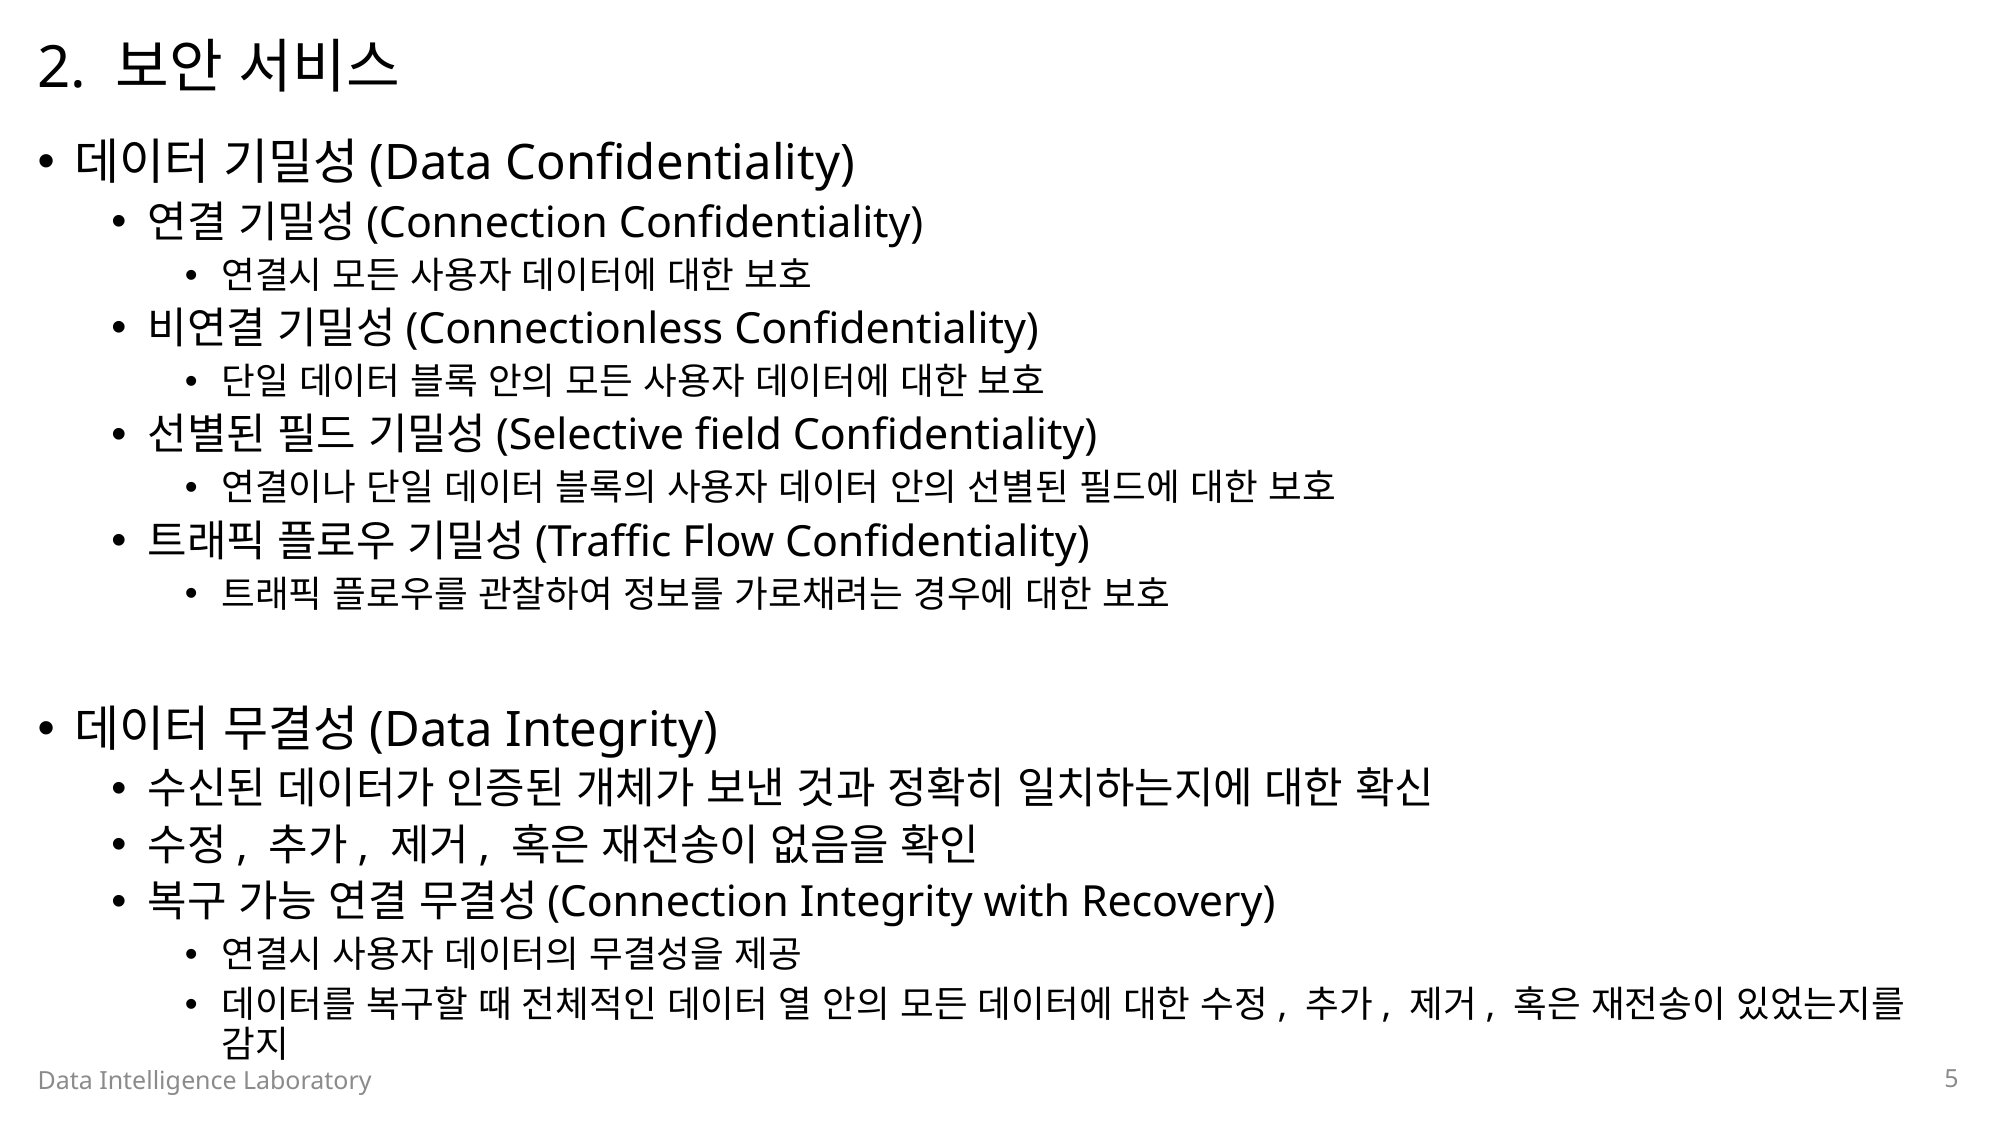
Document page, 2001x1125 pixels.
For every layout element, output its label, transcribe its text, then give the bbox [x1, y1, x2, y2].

slide_number 5 [1523, 1059, 1974, 1101]
footer Data Intelligence Laboratory [22, 1059, 698, 1101]
title 2. 보안 서비스 [22, 25, 1974, 112]
list 데이터 기밀성(Data Confidentiality) 연결 기밀성(Connection Confidentiality) 연결시 모든 사용자 데이터에 대한 보호 비연결 기밀성(Connectionless Confidentiality) 단일 데이터 블록 안의 모든 사용자 데이터에 대한 보호 선별된 필드 기밀성(Selective field Confidentiality) 연결이나 단일 데이터 블록의 사용자 데이터 안의 선별된 필드에 대한 보호 트래픽 플로우 기밀성(Traffic Flow Confidentiality) 트래픽 플로우를 관찰하여 정보를 가로채려는 경우에 대한 보호 데이터 무결성(Data Integrity) 수신된 데이터가 인증된 개체가 보낸 것과 정확히 일치하는지에 대한 확신 수정, 추가, 제거, 혹은 재전송이 없음을 확인 복구 가능 연결 무결성(Connection Integrity with Recovery) 연결시 사용자 데이터의 무결성을 제공 데이터를 복구할 때 전체적인 데이터 열 안의 모든 데이터에 대한 수정, 추가, 제거, 혹은 재전송이 있었는지를 감지 [22, 129, 1974, 1082]
